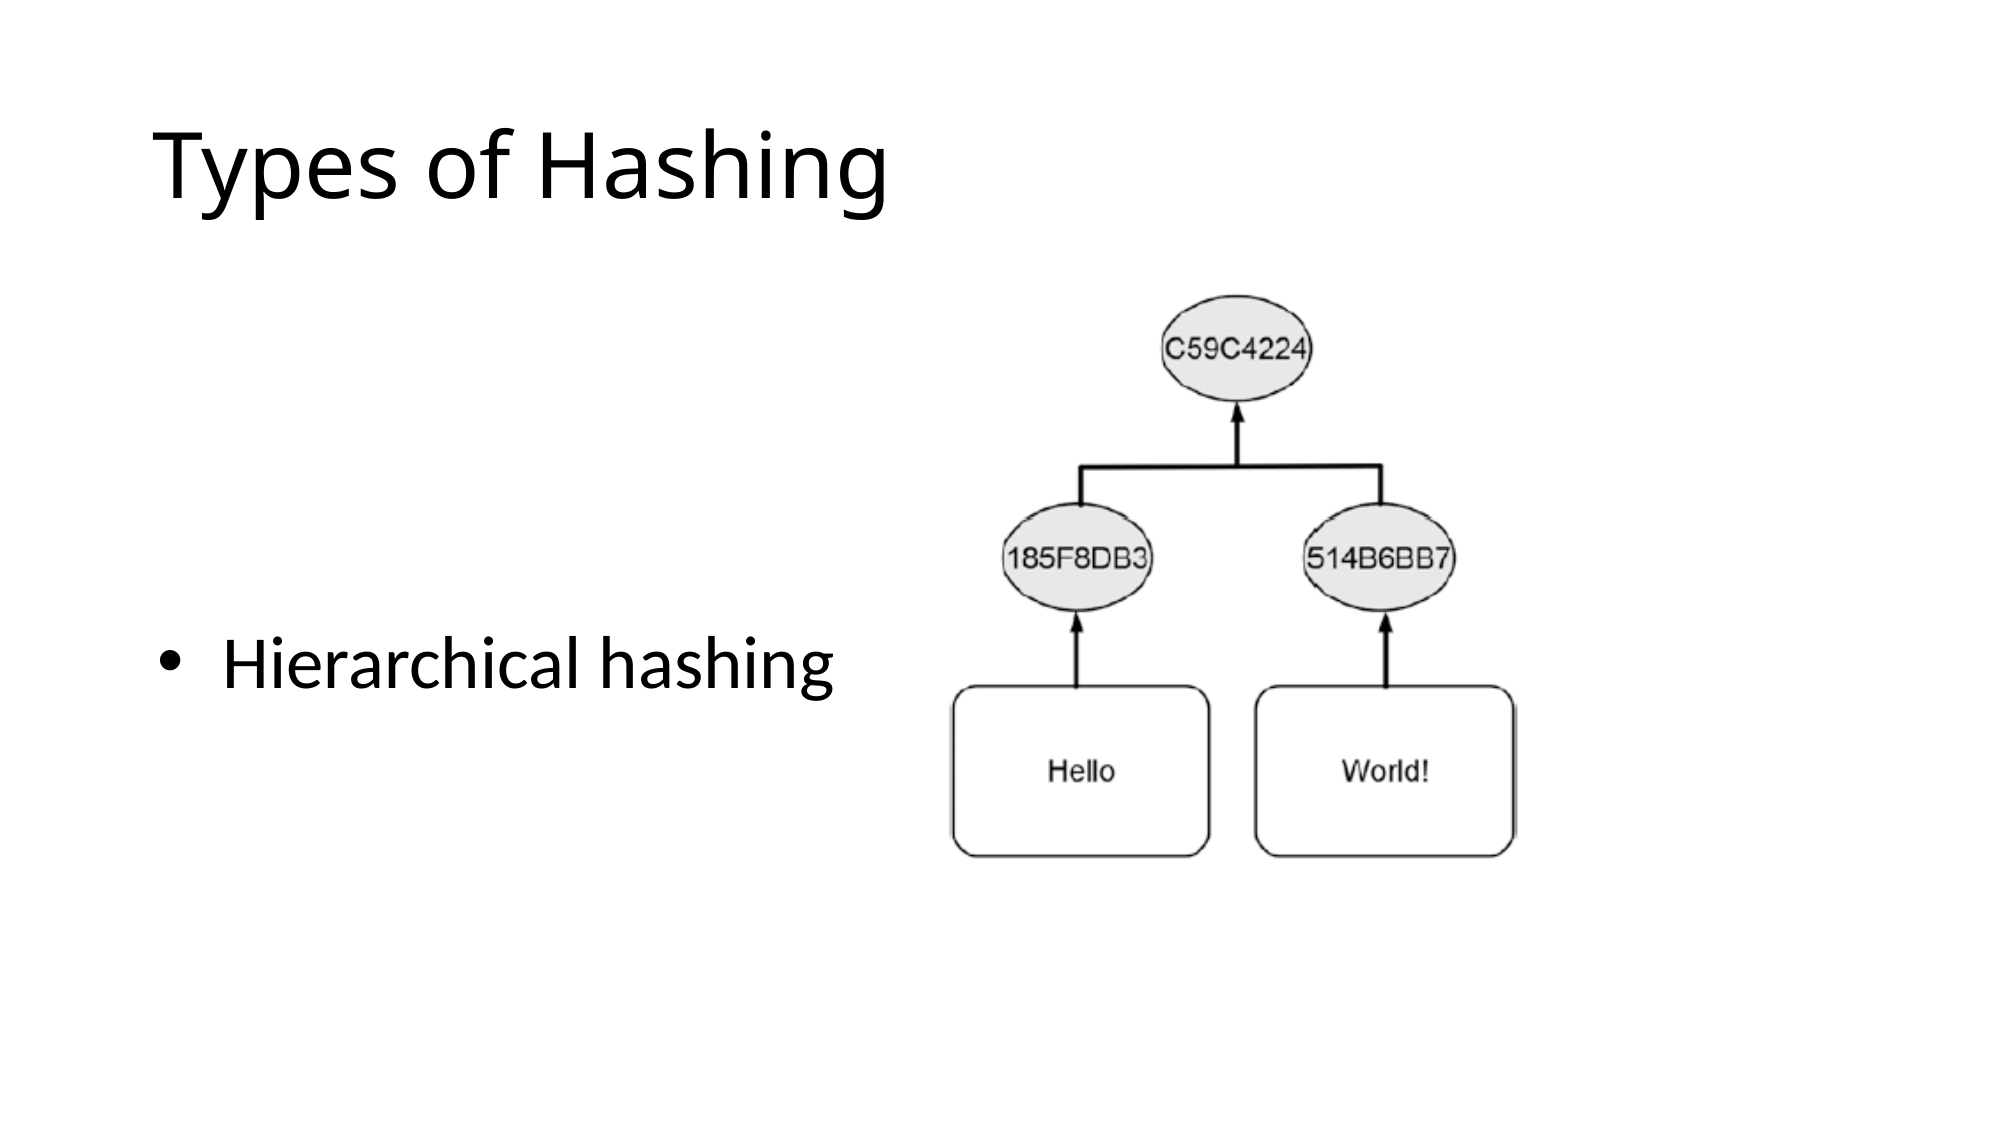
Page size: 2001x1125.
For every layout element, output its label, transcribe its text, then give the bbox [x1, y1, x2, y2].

picture [939, 285, 1548, 878]
title Types of Hashing [137, 59, 1863, 278]
list Hierarchical hashing [137, 299, 1863, 1014]
